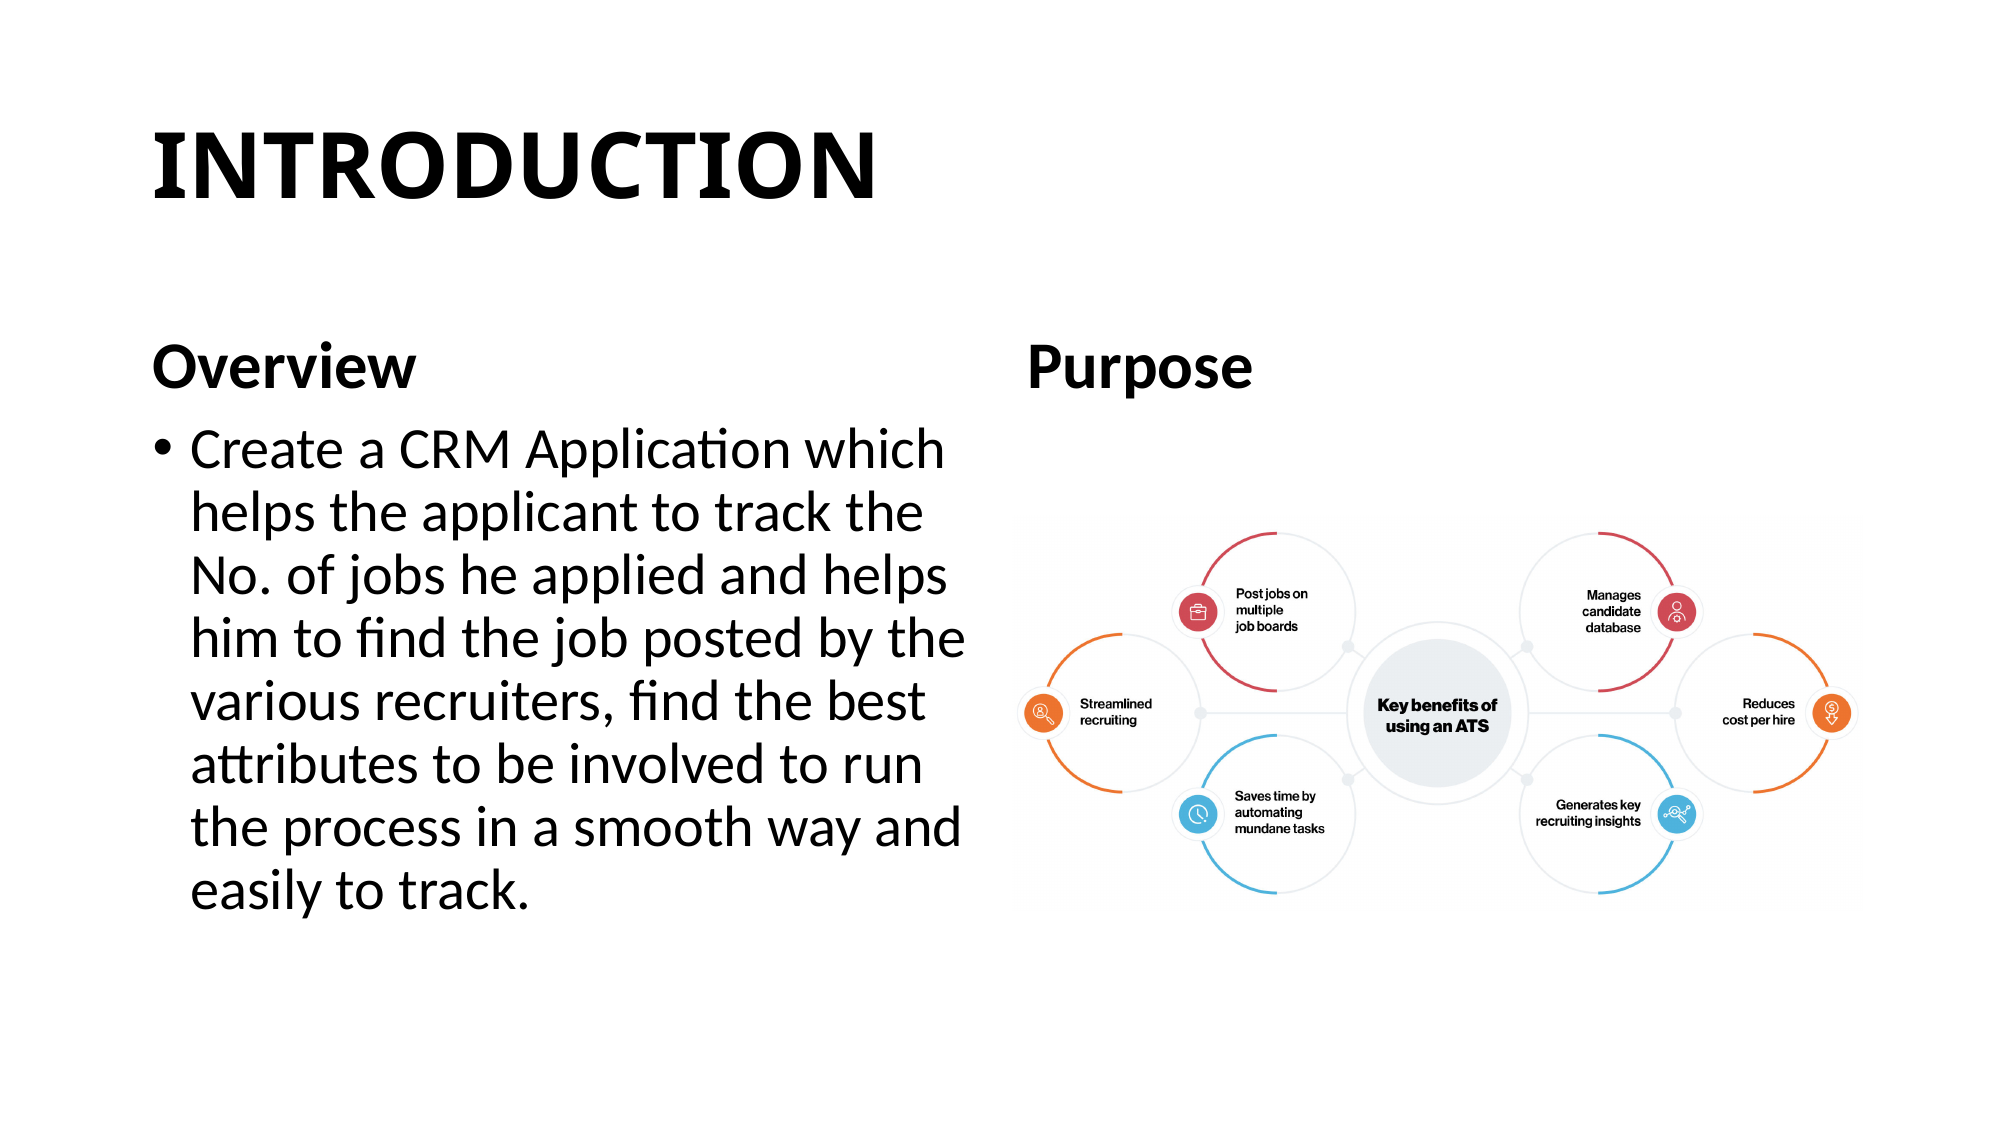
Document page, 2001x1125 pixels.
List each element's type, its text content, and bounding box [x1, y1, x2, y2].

list Create a CRM Application which helps the applicant to track the No. of jobs he applied and helps him to find the job posted by the various recruiters, find the best attributes to be involved to run the process in a smooth way and easily to track. [137, 410, 984, 1016]
title INTRODUCTION [137, 59, 1863, 278]
list Purpose [1012, 275, 1863, 411]
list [1012, 515, 1863, 911]
list Overview [137, 275, 984, 410]
